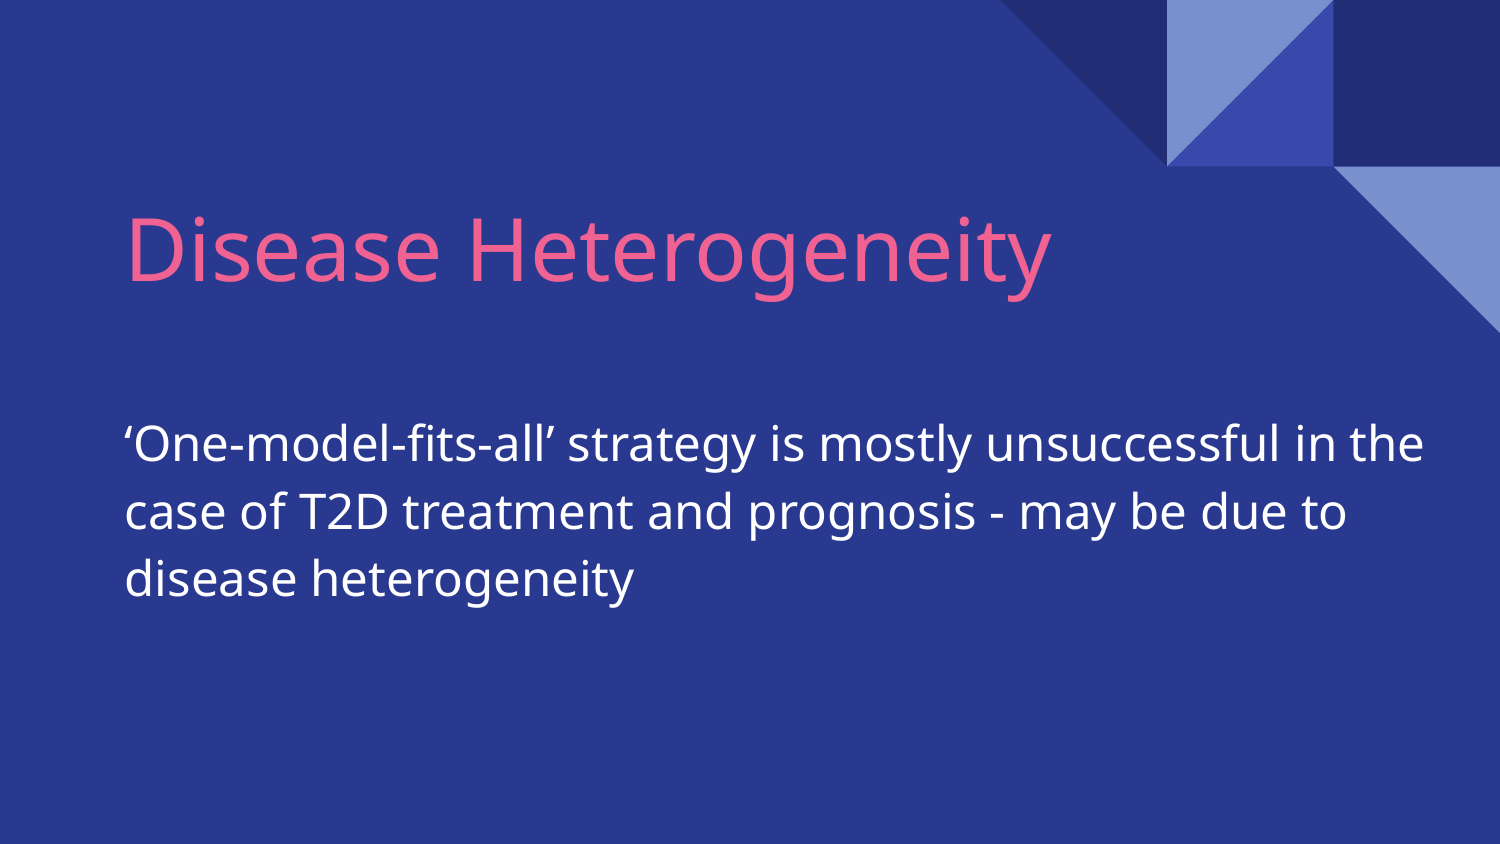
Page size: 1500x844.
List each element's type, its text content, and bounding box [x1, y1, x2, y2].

title Disease Heterogeneity ‘One-model-fits-all’ strategy is mostly unsuccessful in the case of T2D treatment and prognosis - may be due to disease heterogeneity [109, 173, 1459, 627]
